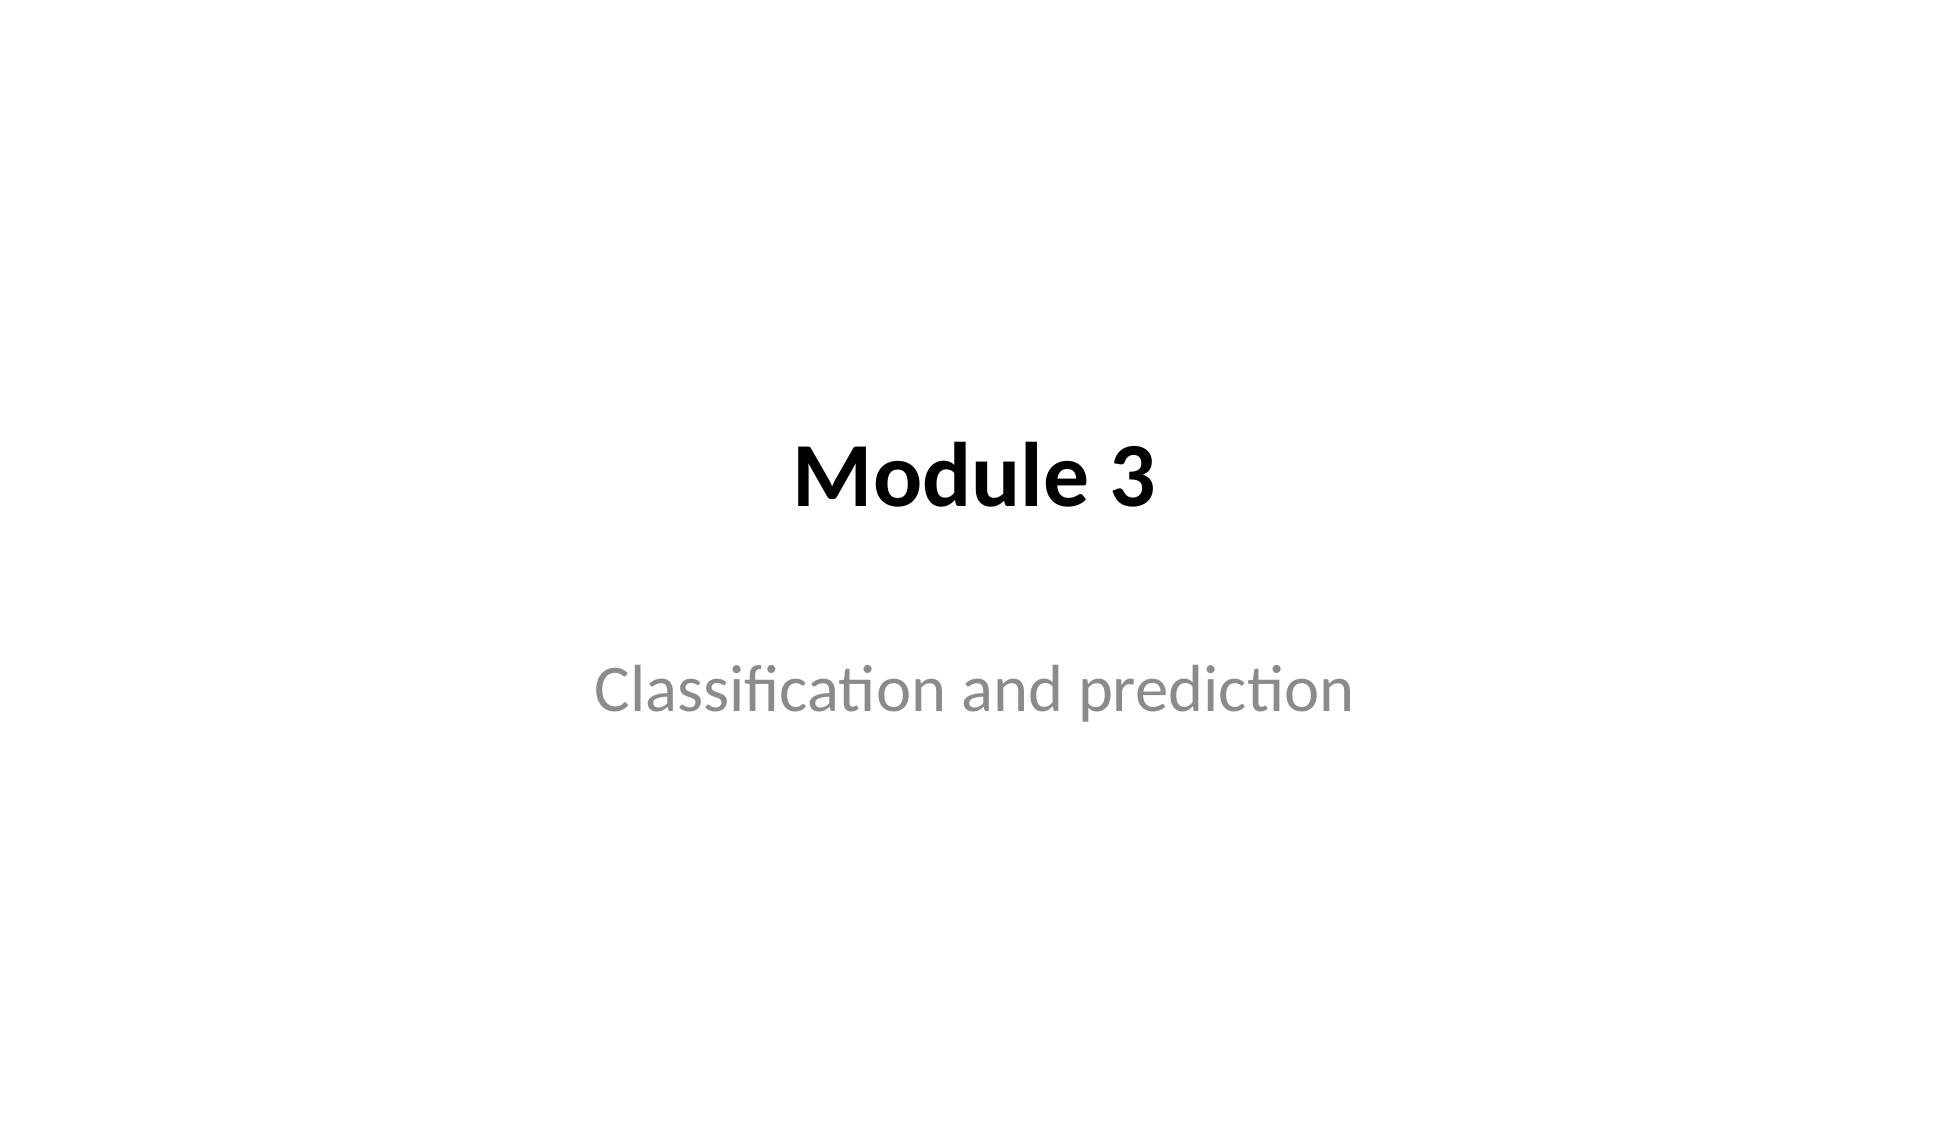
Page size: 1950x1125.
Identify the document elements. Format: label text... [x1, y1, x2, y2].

title Module 3 [146, 349, 1804, 591]
subtitle Classification and prediction [292, 637, 1658, 925]
